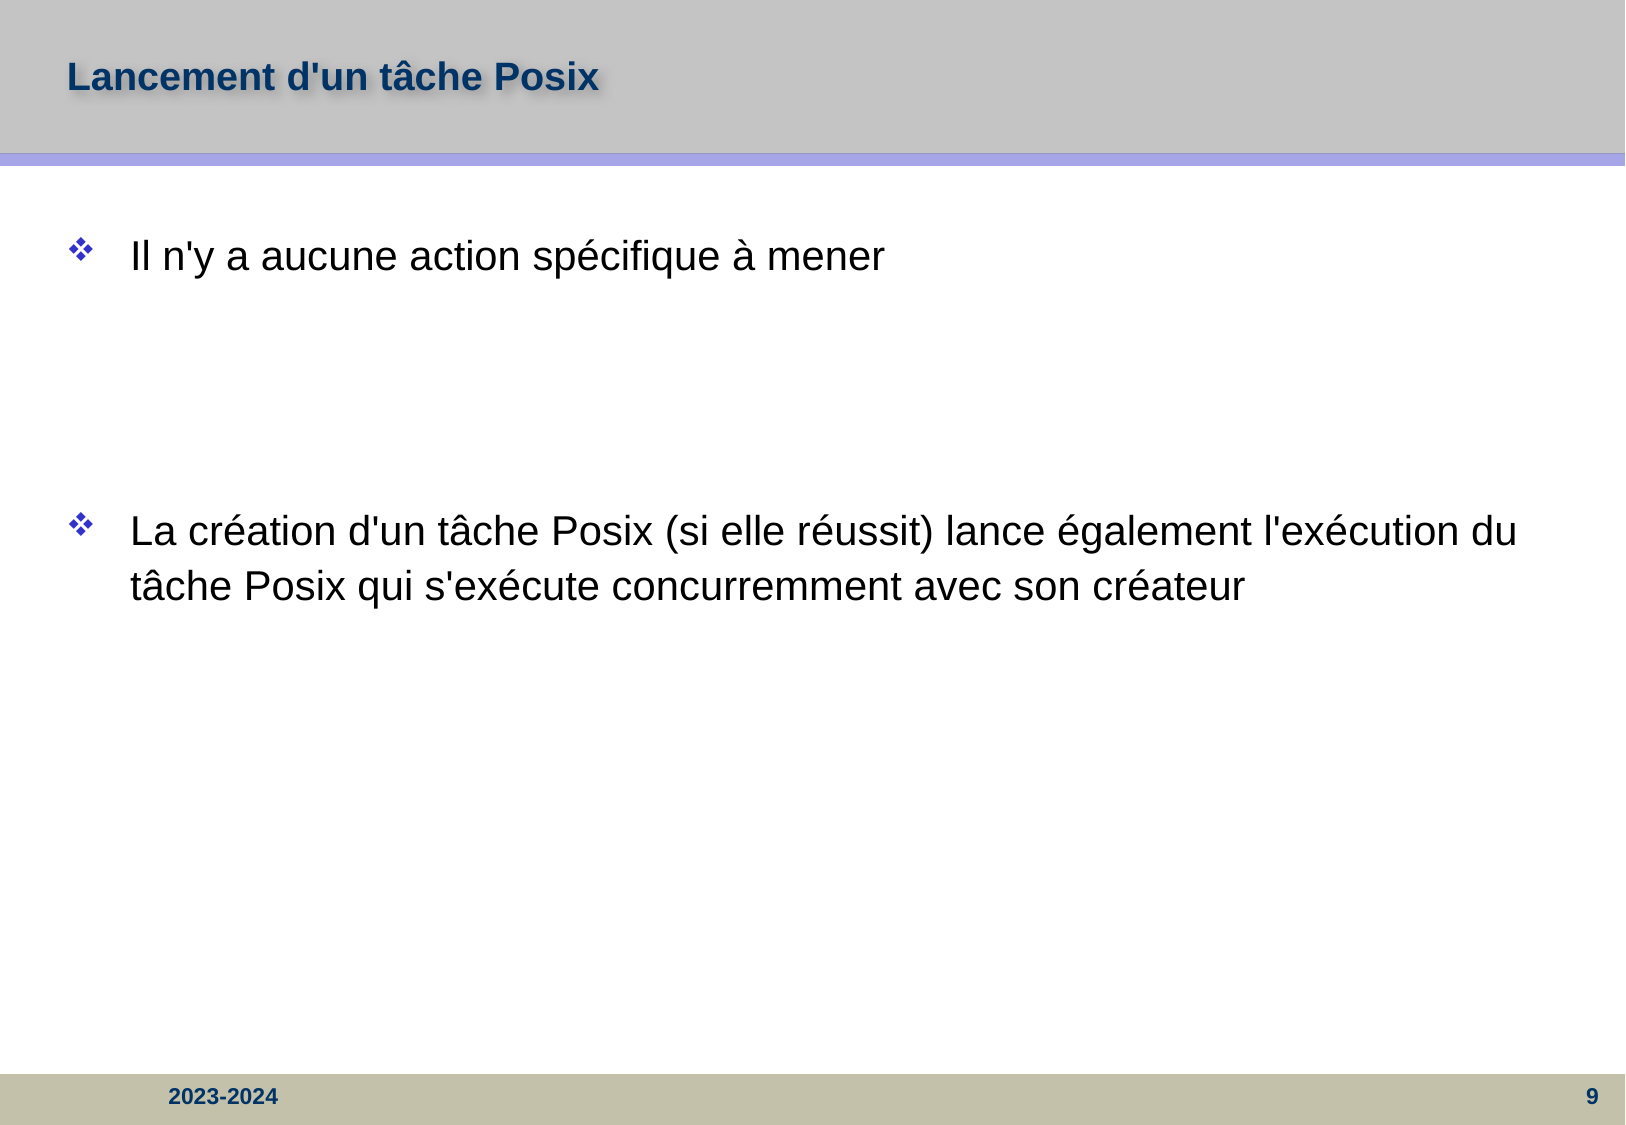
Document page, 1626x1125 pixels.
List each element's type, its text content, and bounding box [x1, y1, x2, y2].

title Lancement d'un tâche Posix [54, 0, 1612, 151]
list Il n'y a aucune action spécifique à mener La création d'un tâche Posix (si elle réussit) lance également l'exécution du tâche Posix qui s'exécute concurremment avec son créateur [54, 212, 1585, 1038]
